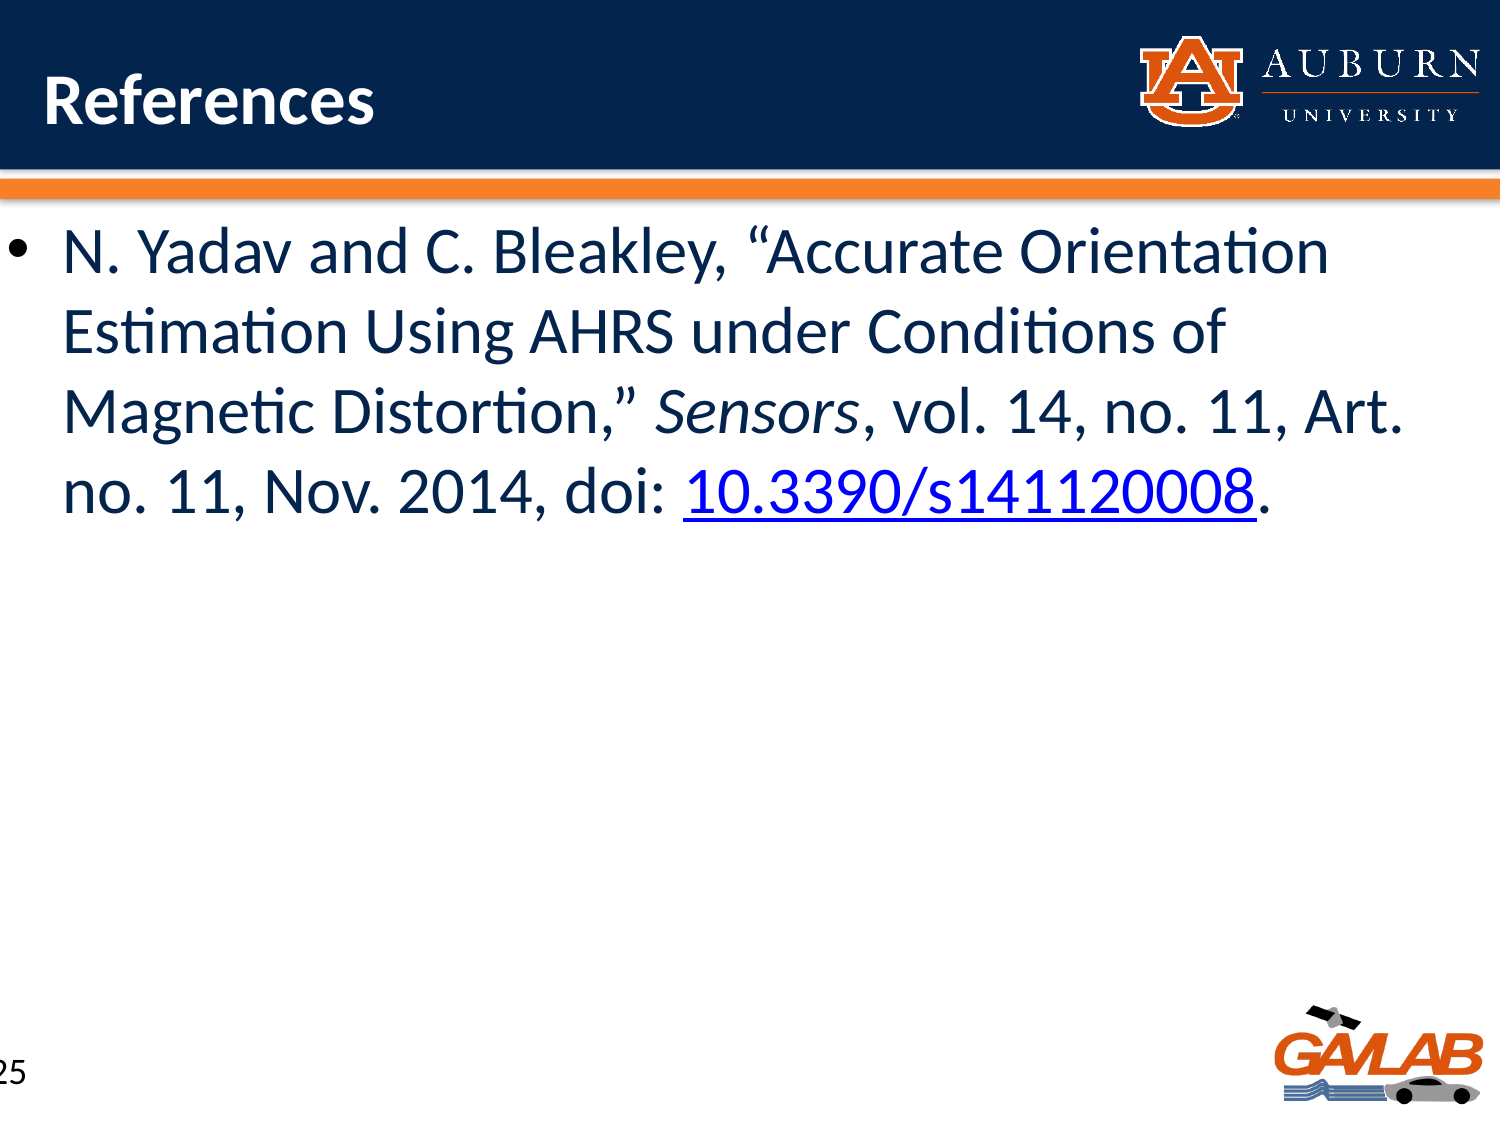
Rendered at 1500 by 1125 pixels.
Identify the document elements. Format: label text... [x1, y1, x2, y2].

text_box 25 [0, 1039, 157, 1101]
picture [1140, 36, 1480, 127]
title References [36, 0, 993, 146]
list N. Yadav and C. Bleakley, “Accurate Orientation Estimation Using AHRS under Conditions of Magnetic Distortion,” Sensors, vol. 14, no. 11, Art. no. 11, Nov. 2014, doi: 10.3390/s141120008. [0, 200, 1500, 856]
